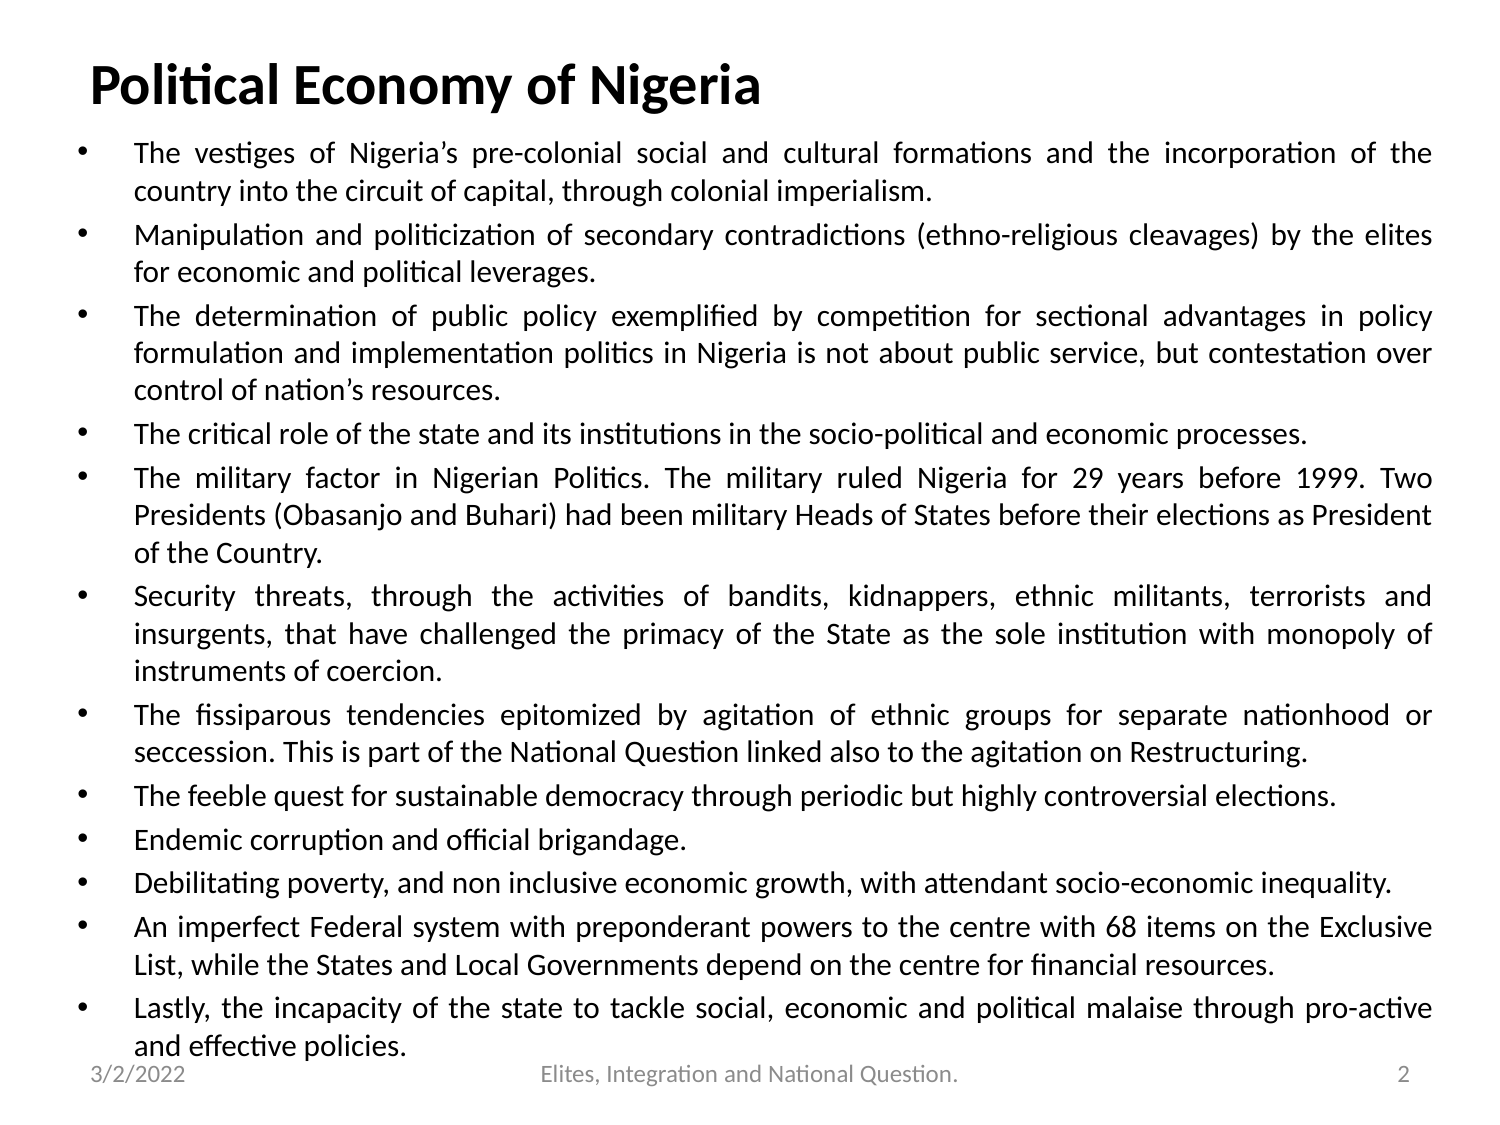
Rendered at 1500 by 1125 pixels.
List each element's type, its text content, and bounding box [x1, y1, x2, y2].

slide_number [75, 1042, 425, 1103]
title Political Economy of Nigeria [75, 37, 1425, 125]
list The vestiges of Nigeria’s pre-colonial social and cultural formations and the incorporation of the country into the circuit of capital, through colonial imperialism. Manipulation and politicization of secondary contradictions (ethno-religious cleavages) by the elites for economic and political leverages. The determination of public policy exemplified by competition for sectional advantages in policy formulation and implementation politics in Nigeria is not about public service, but contestation over control of nation’s resources. The critical role of the state and its institutions in the socio-political and economic processes. The military factor in Nigerian Politics. The military ruled Nigeria for 29 years before 1999. Two Presidents (Obasanjo and Buhari) had been military Heads of States before their elections as President of the Country. Security threats, through the activities of bandits, kidnappers, ethnic militants, terrorists and insurgents, that have challenged the primacy of the State as the sole institution with monopoly of instruments of coercion. The fissiparous tendencies epitomized by agitation of ethnic groups for separate nationhood or seccession. This is part of the National Question linked also to the agitation on Restructuring. The feeble quest for sustainable democracy through periodic but highly controversial elections. Endemic corruption and official brigandage. Debilitating poverty, and non inclusive economic growth, with attendant socio-economic inequality. An imperfect Federal system with preponderant powers to the centre with 68 items on the Exclusive List, while the States and Local Governments depend on the centre for financial resources. Lastly, the incapacity of the state to tackle social, economic and political malaise through pro-active and effective policies. [62, 125, 1450, 1088]
slide_number 2 [1074, 1042, 1425, 1103]
footer Elites, Integration and National Question. [512, 1042, 988, 1103]
